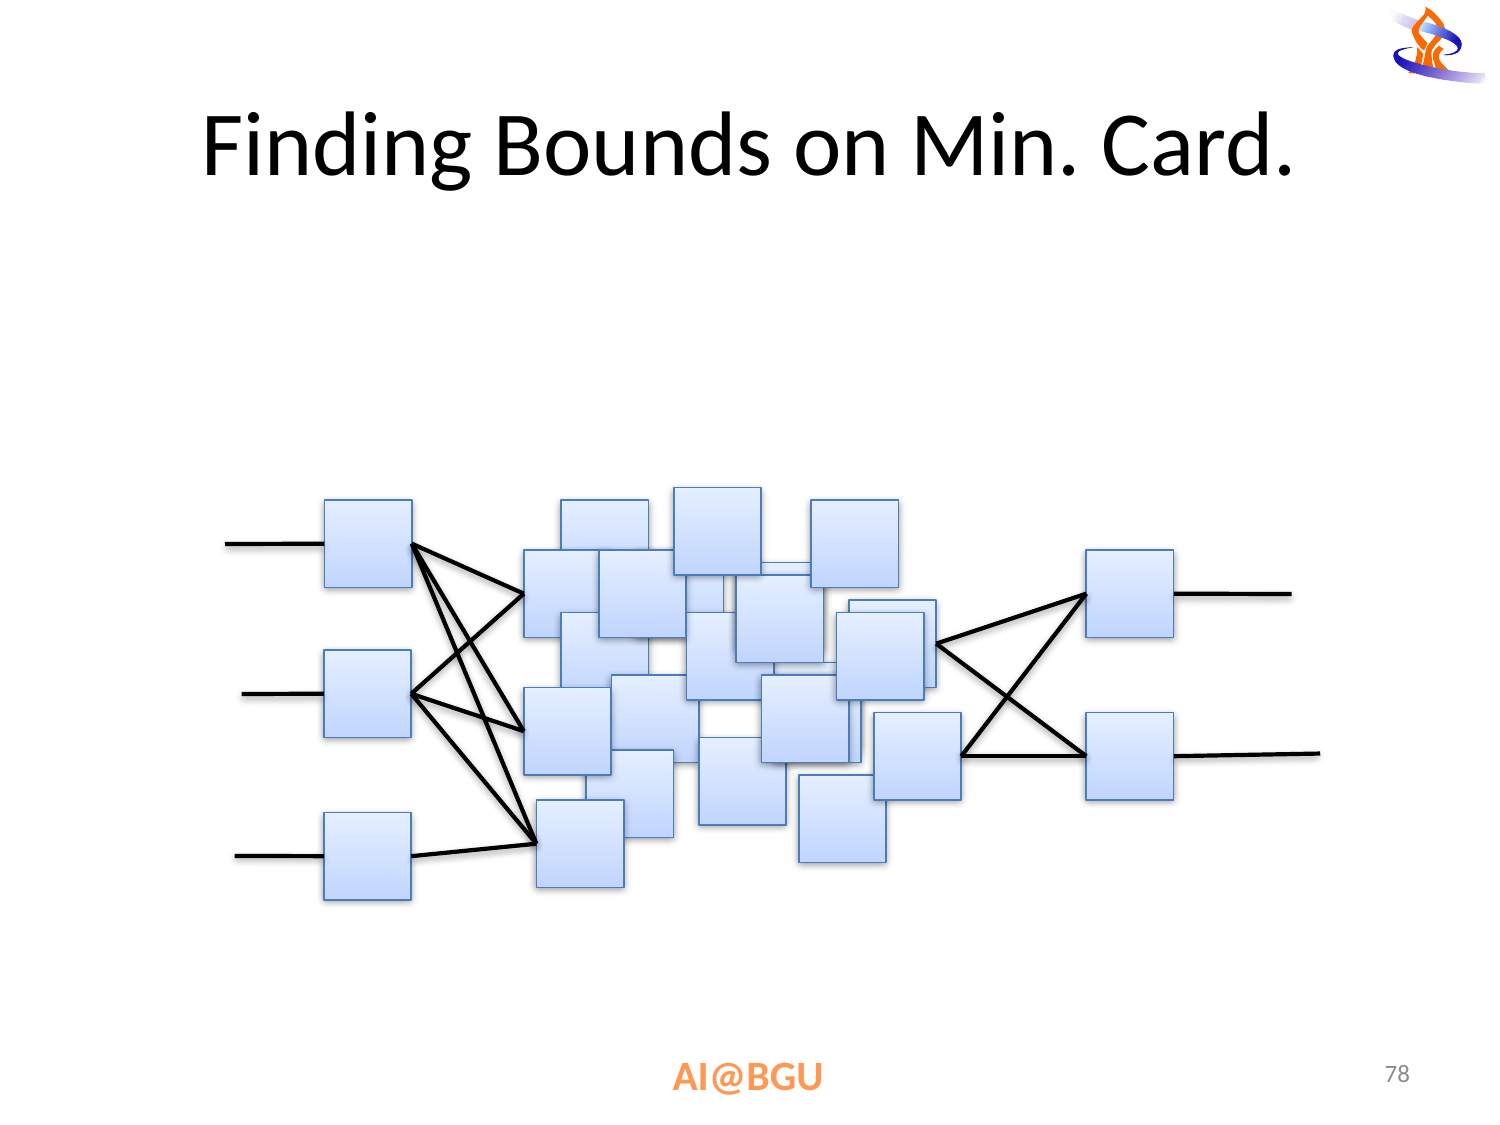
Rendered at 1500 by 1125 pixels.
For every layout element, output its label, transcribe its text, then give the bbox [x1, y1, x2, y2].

title Finding Bounds on Min. Card. [75, 45, 1425, 233]
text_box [224, 487, 1321, 901]
slide_number 78 [1074, 1042, 1425, 1103]
picture [1374, 1, 1498, 101]
